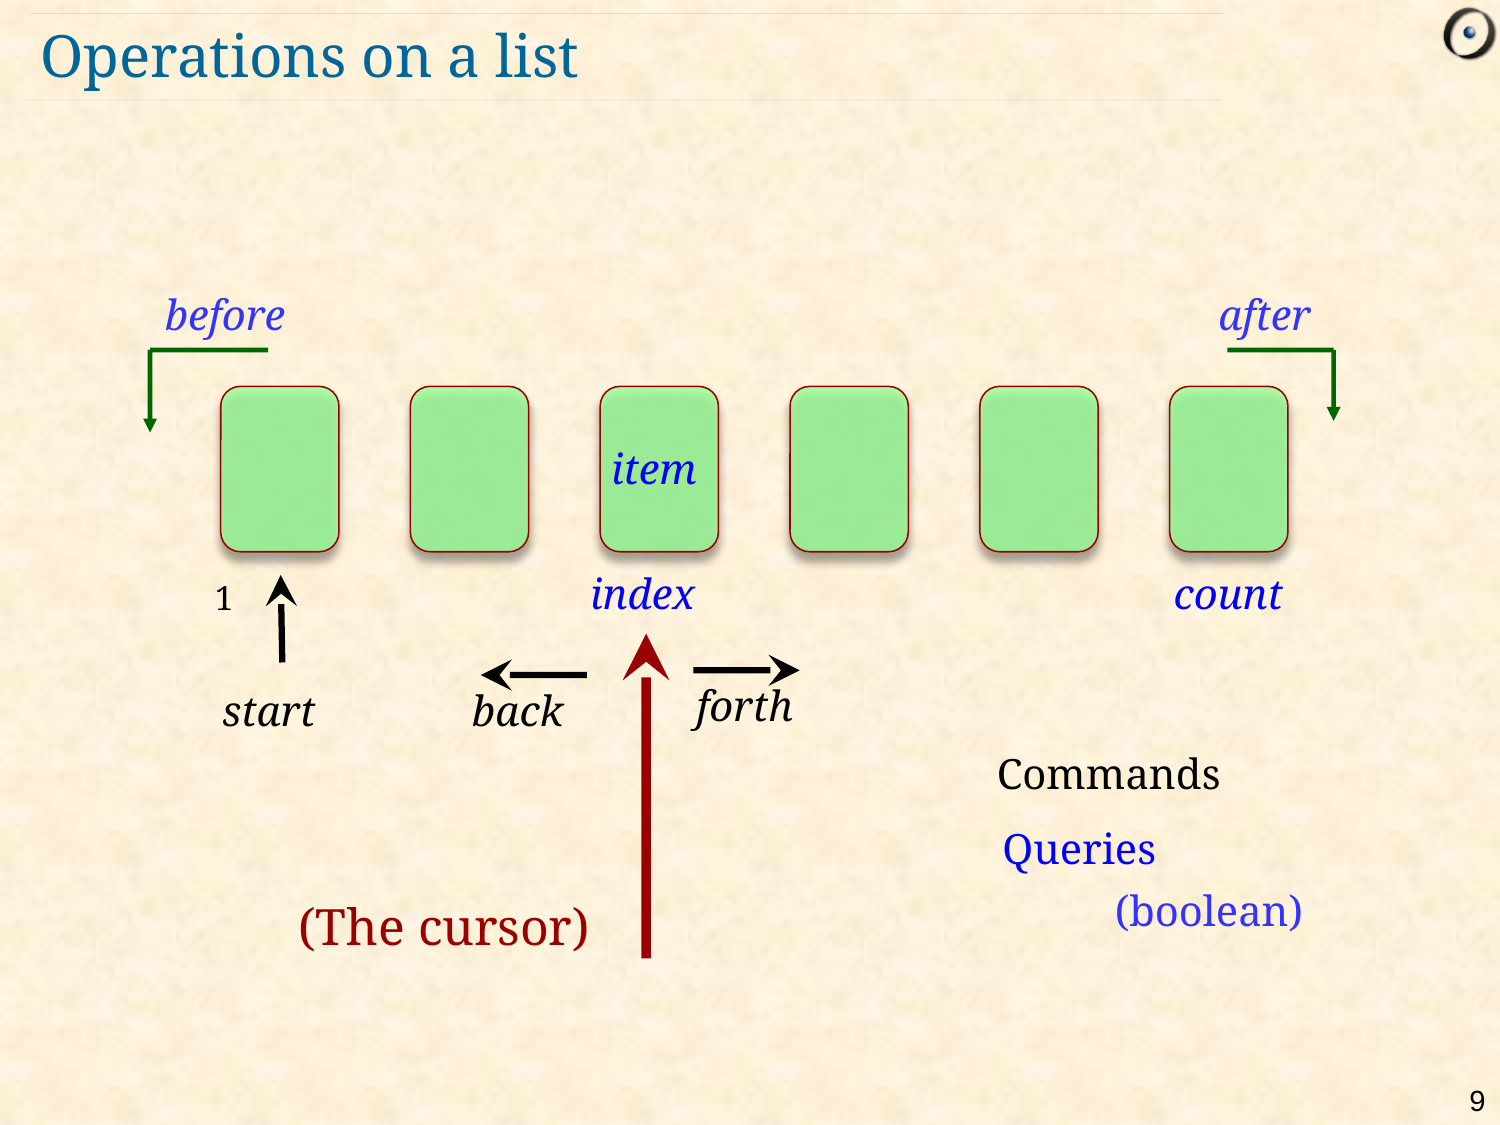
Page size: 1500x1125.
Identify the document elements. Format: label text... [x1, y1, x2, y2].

text_box [635, 633, 657, 655]
text_box [410, 386, 529, 552]
text_box 1 [199, 569, 275, 625]
text_box [779, 660, 800, 681]
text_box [149, 349, 269, 433]
title Operations on a list [40, 18, 1344, 91]
text_box start [207, 687, 361, 743]
text_box item [596, 444, 750, 500]
text_box [220, 386, 339, 552]
text_box (The cursor) [283, 888, 617, 964]
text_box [1227, 349, 1334, 422]
text_box [275, 574, 292, 596]
text_box before [150, 290, 328, 346]
text_box [1169, 386, 1288, 552]
text_box Queries [987, 825, 1275, 880]
text_box [600, 500, 719, 552]
text_box [979, 386, 1099, 552]
text_box forth [681, 682, 836, 737]
text_box Commands [982, 750, 1270, 805]
picture [0, 0, 1500, 1125]
text_box (boolean) [1099, 887, 1388, 943]
text_box [789, 386, 909, 552]
text_box [480, 664, 502, 686]
text_box after [1203, 290, 1358, 346]
text_box back [457, 686, 611, 742]
text_box [600, 386, 719, 444]
text_box index [575, 570, 729, 625]
text_box count [1158, 570, 1313, 625]
